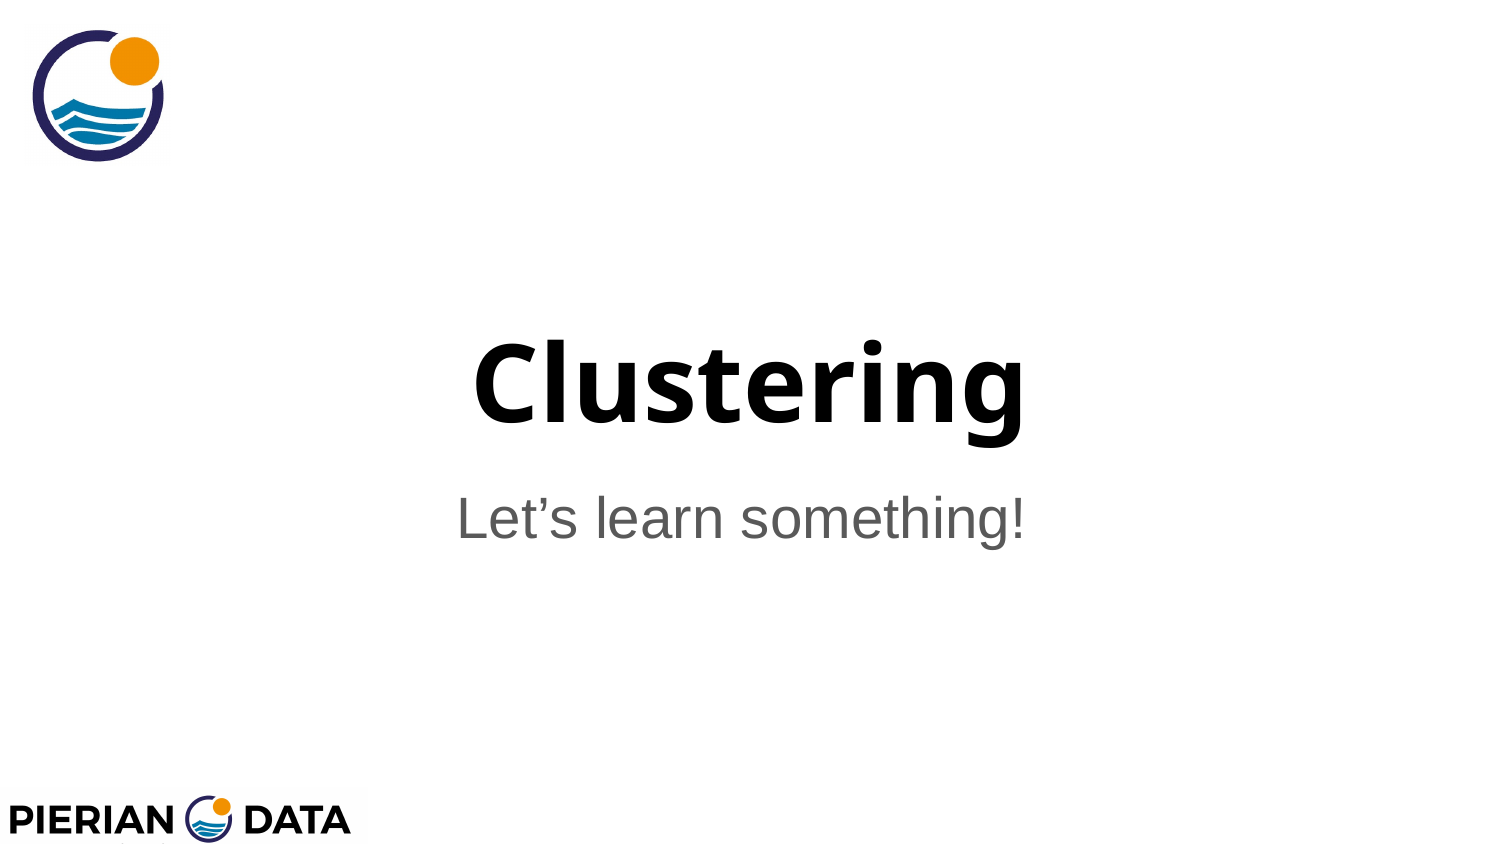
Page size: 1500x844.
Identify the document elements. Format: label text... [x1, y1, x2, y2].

title Clustering [51, 122, 1449, 459]
subtitle Let’s learn something! [51, 464, 1449, 595]
picture [24, 24, 172, 167]
picture [0, 787, 368, 844]
